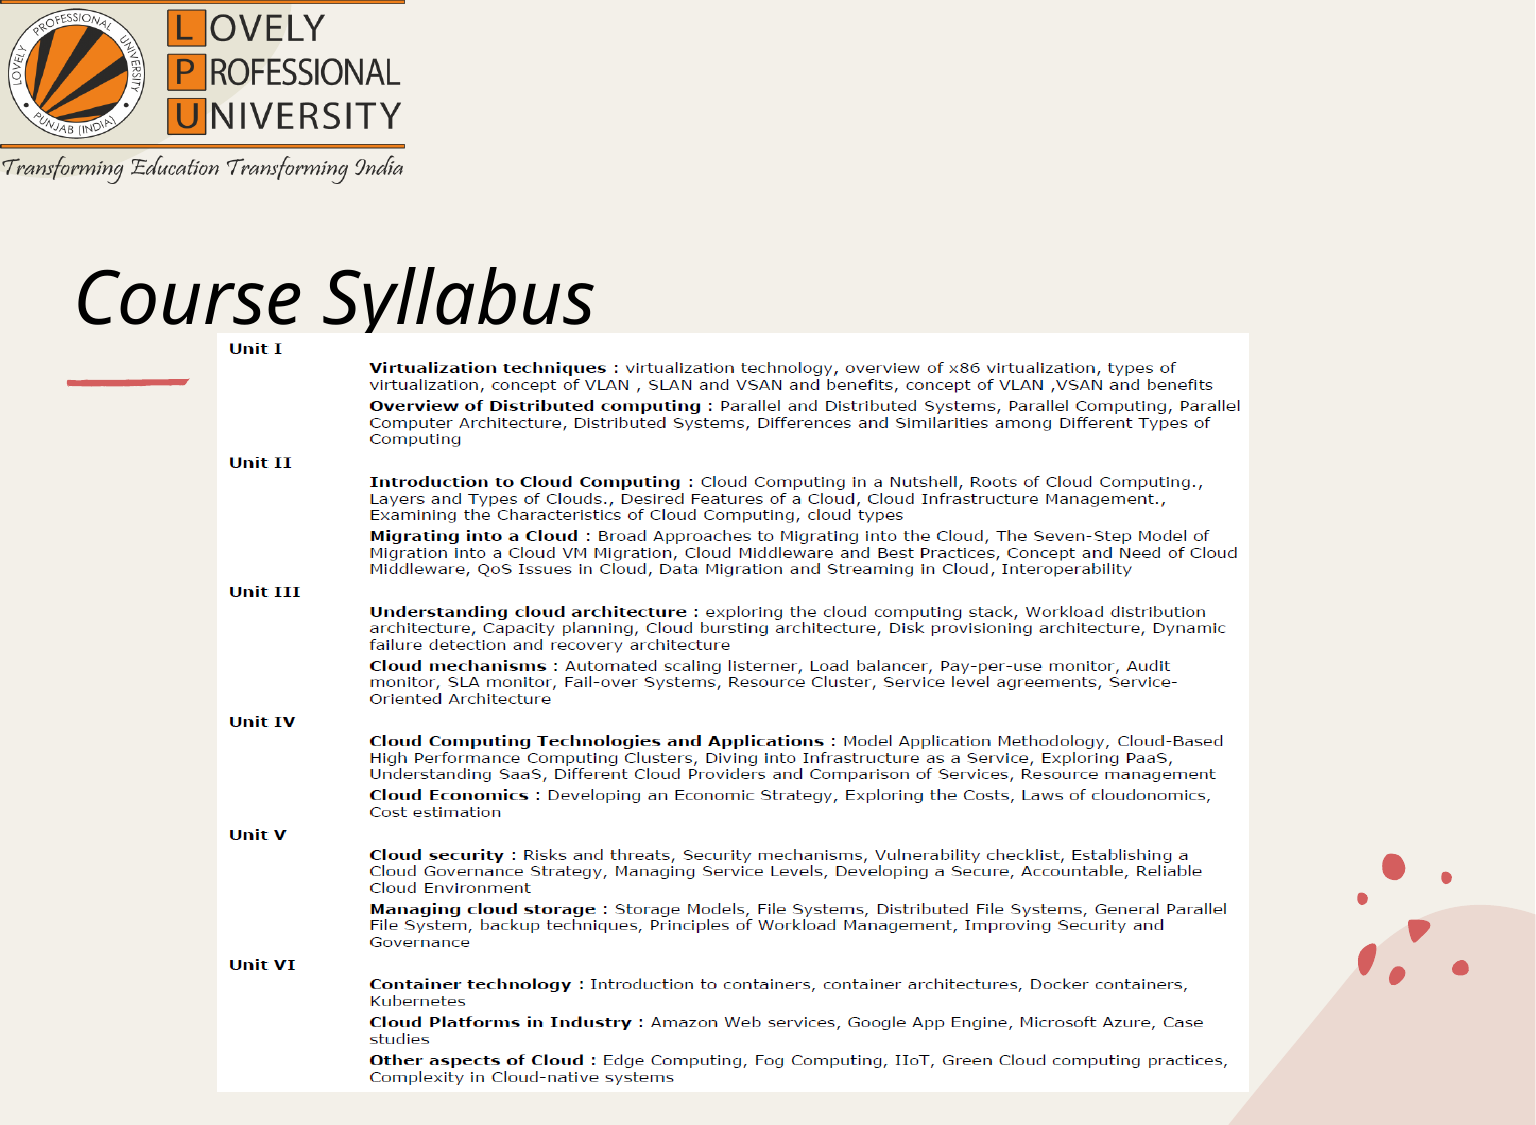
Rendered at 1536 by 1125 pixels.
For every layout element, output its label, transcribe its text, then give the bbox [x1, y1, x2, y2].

title Course Syllabus [65, 128, 1337, 348]
picture [0, 0, 405, 184]
picture [216, 332, 1249, 1093]
